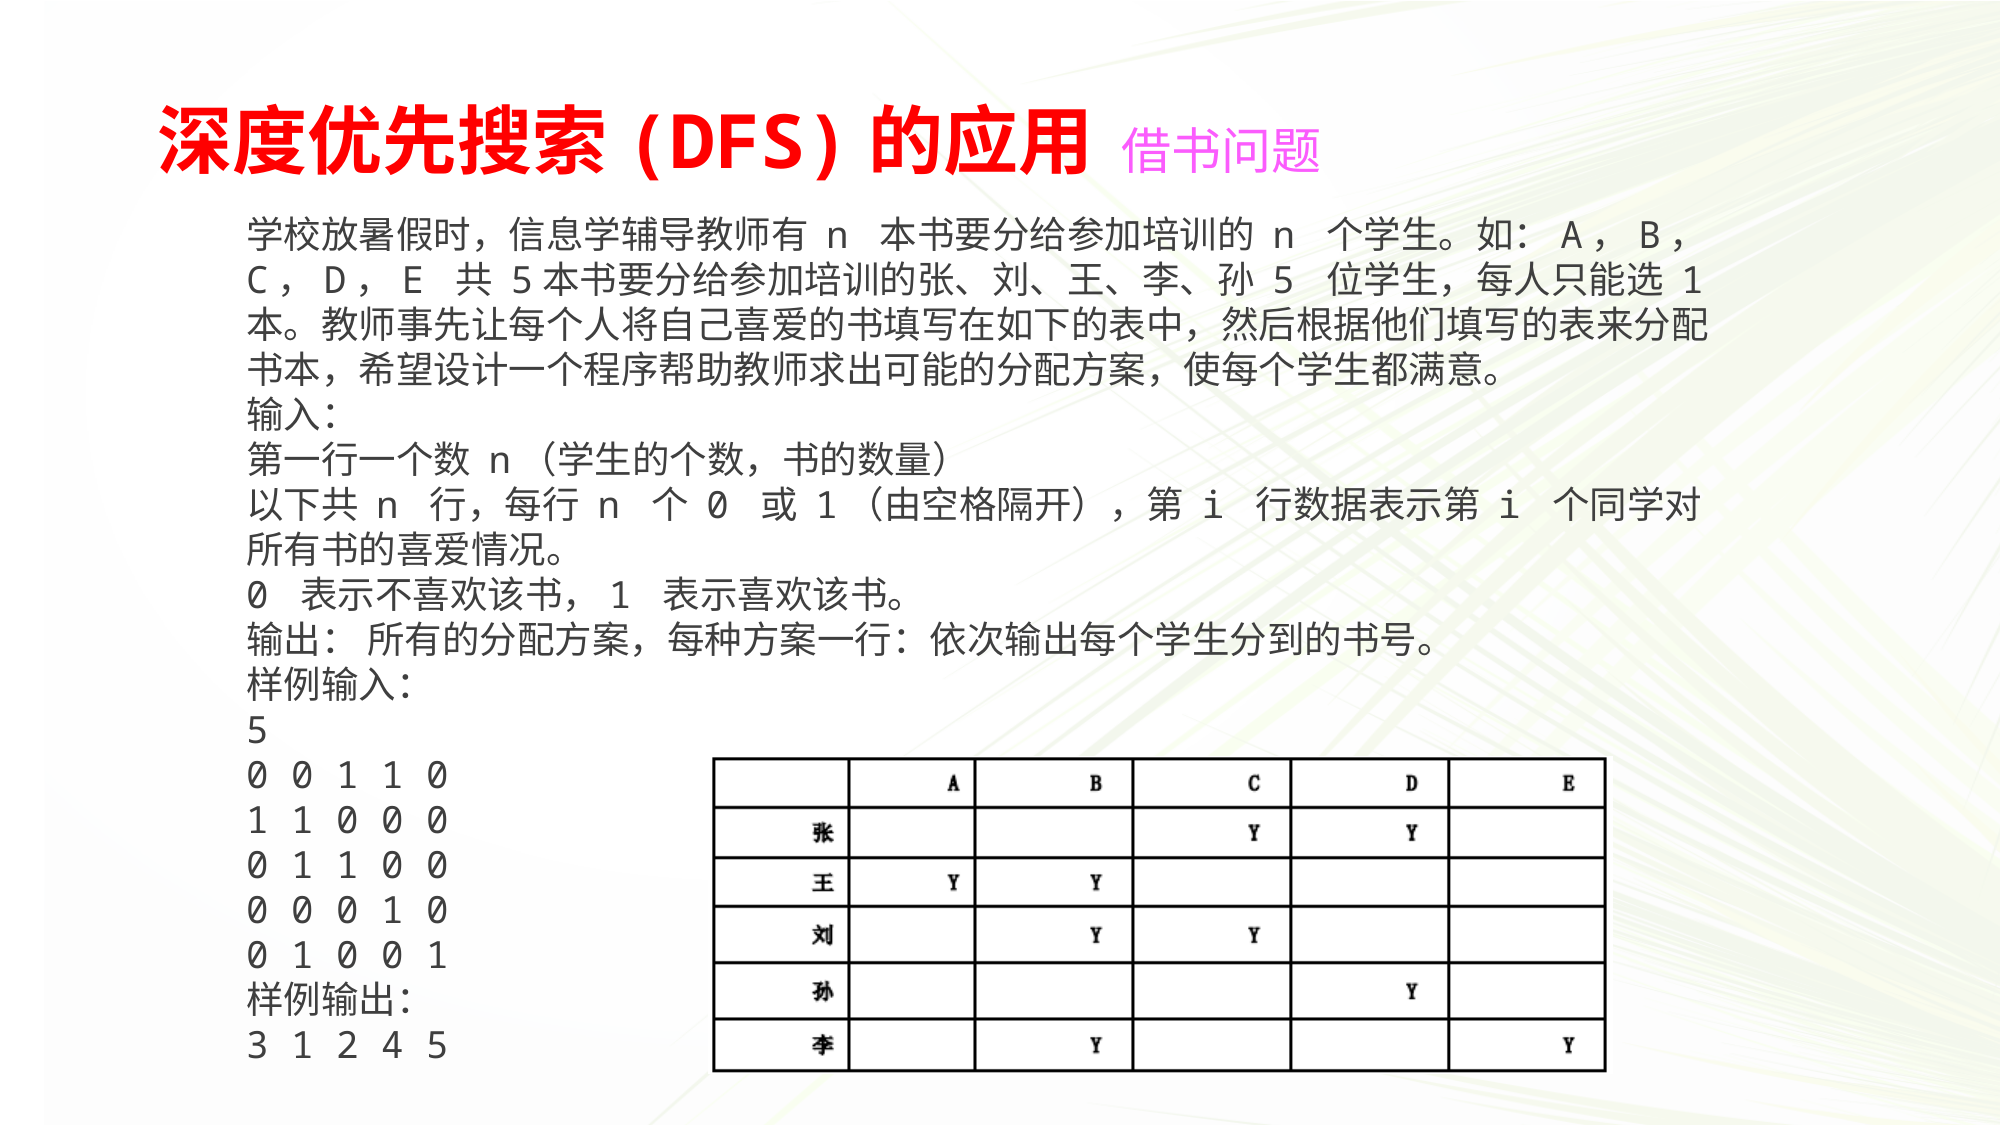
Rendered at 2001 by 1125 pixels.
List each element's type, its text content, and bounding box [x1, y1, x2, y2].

text_box 学校放暑假时，信息学辅导教师有 n 本书要分给参加培训的 n 个学生。如：A，B，C，D，E 共 5本书要分给参加培训的张、刘、王、李、孙 5 位学生，每人只能选 1 本。教师事先让每个人将自己喜爱的书填写在如下的表中，然后根据他们填写的表来分配书本，希望设计一个程序帮助教师求出可能的分配方案，使每个学生都满意。 输入： 第一行一个数 n（学生的个数，书的数量） 以下共 n 行，每行 n 个 0 或 1（由空格隔开），第 i 行数据表示第 i 个同学对所有书的喜爱情况。 0 表示不喜欢该书，1 表示喜欢该书。 输出： 所有的分配方案，每种方案一行：依次输出每个学生分到的书号。 样例输入： 5 0 0 1 1 0 1 1 0 0 0 0 1 1 0 0 0 0 0 1 0 0 1 0 0 1 样例输出： 3 1 2 4 5 [231, 203, 1742, 1074]
text_box 借书问题 [1106, 111, 1524, 187]
text_box 深度优先搜索(DFS)的应用 [118, 56, 1507, 187]
picture [708, 756, 1613, 1074]
